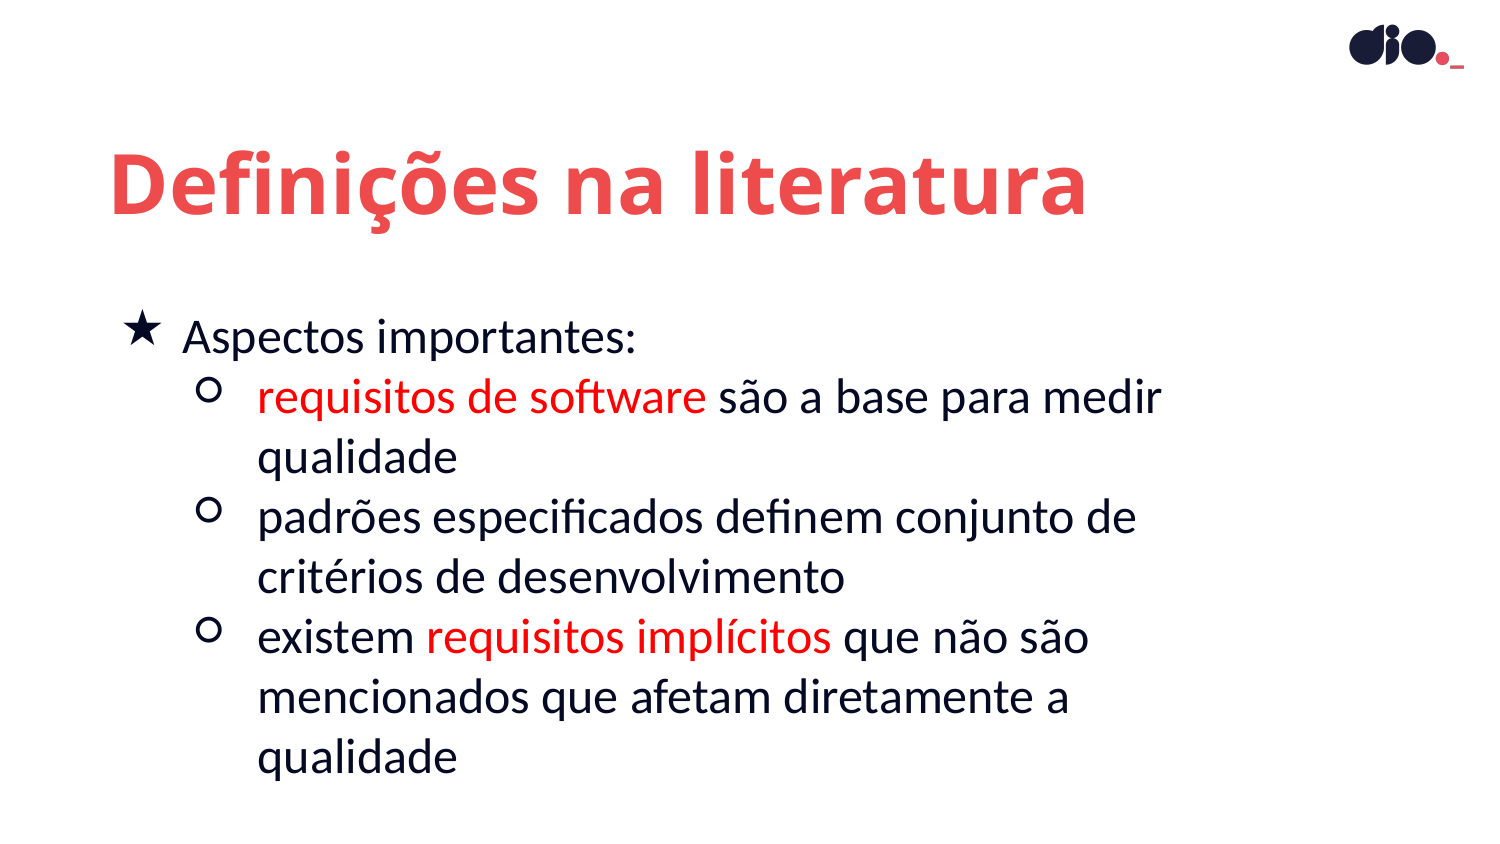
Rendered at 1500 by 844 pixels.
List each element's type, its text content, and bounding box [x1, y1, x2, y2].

picture [1334, 15, 1474, 78]
text_box Aspectos importantes: requisitos de software são a base para medir qualidade padrões especificados definem conjunto de critérios de desenvolvimento existem requisitos implícitos que não são mencionados que afetam diretamente a qualidade [92, 288, 1289, 799]
text_box Definições na literatura [92, 104, 1309, 243]
